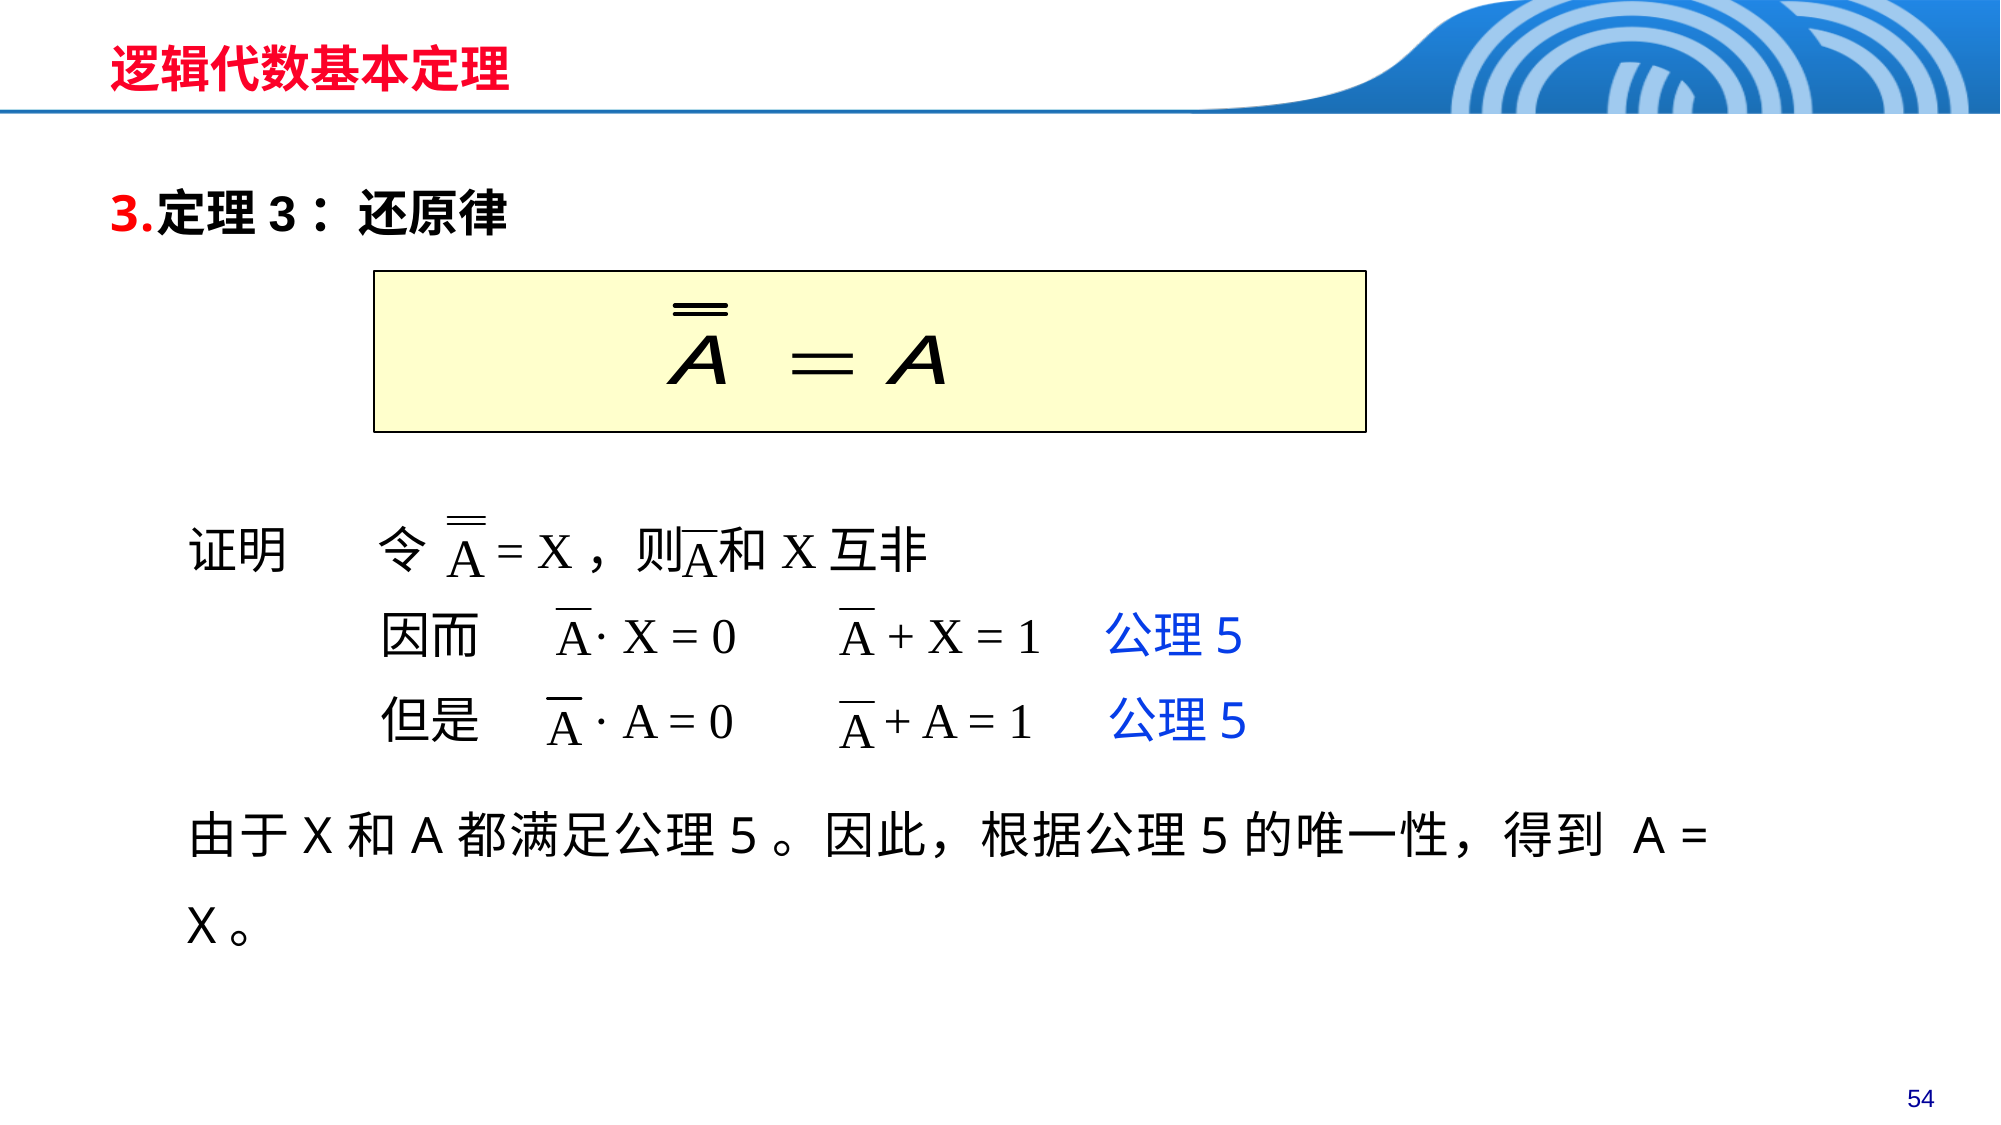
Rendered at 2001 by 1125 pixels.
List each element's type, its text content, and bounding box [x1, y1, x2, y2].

title 逻辑代数基本定理 [99, 40, 964, 103]
picture [0, 0, 2000, 114]
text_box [373, 270, 1367, 433]
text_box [673, 519, 729, 587]
list 定理3：还原律 [99, 147, 1412, 237]
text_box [172, 505, 1724, 891]
